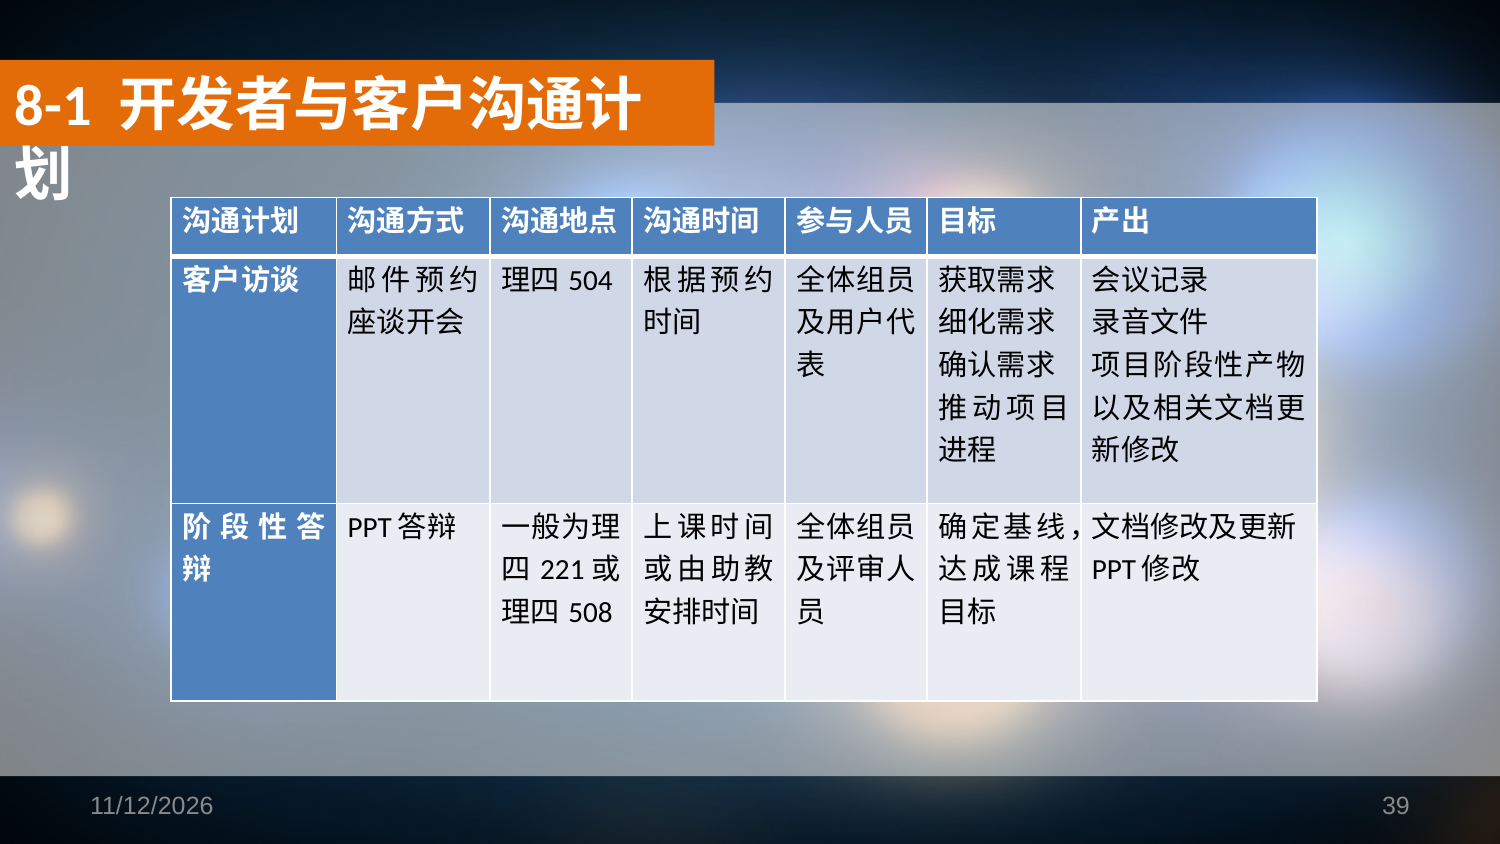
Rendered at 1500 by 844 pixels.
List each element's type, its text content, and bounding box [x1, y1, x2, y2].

slide_number 39 [1074, 781, 1426, 828]
table_cell 根据预约时间 [633, 259, 784, 503]
table_cell 确定基线，达成课程目标 [928, 504, 1080, 700]
table_cell 会议记录 录音文件 项目阶段性产物以及相关文档更新修改 [1082, 259, 1316, 503]
table_cell 一般为理四221或理四508 [491, 504, 631, 700]
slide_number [74, 781, 426, 828]
table_header 参与人员 [786, 198, 926, 254]
table_header 沟通方式 [337, 198, 489, 254]
table_cell 阶段性答辩 [172, 504, 336, 700]
text_box 8-1 开发者与客户沟通计划 [0, 59, 715, 215]
table_header 产出 [1082, 198, 1316, 254]
picture [0, 777, 1500, 844]
table_cell 客户访谈 [172, 259, 336, 503]
picture [0, 0, 1500, 102]
table_cell 文档修改及更新 PPT修改 [1082, 504, 1316, 700]
table_header 沟通地点 [491, 198, 631, 254]
text_box [0, 102, 1500, 777]
table_cell 全体组员及评审人员 [786, 504, 926, 700]
table_cell 全体组员及用户代表 [786, 259, 926, 503]
table_cell PPT答辩 [337, 504, 489, 700]
table_header 目标 [928, 198, 1080, 254]
table_cell 上课时间或由助教安排时间 [633, 504, 784, 700]
table_header 沟通时间 [633, 198, 784, 254]
table_cell 邮件预约座谈开会 [337, 259, 489, 503]
table_header 沟通计划 [172, 198, 336, 254]
table_cell 理四504 [491, 259, 631, 503]
table_cell 获取需求 细化需求 确认需求 推动项目进程 [928, 259, 1080, 503]
